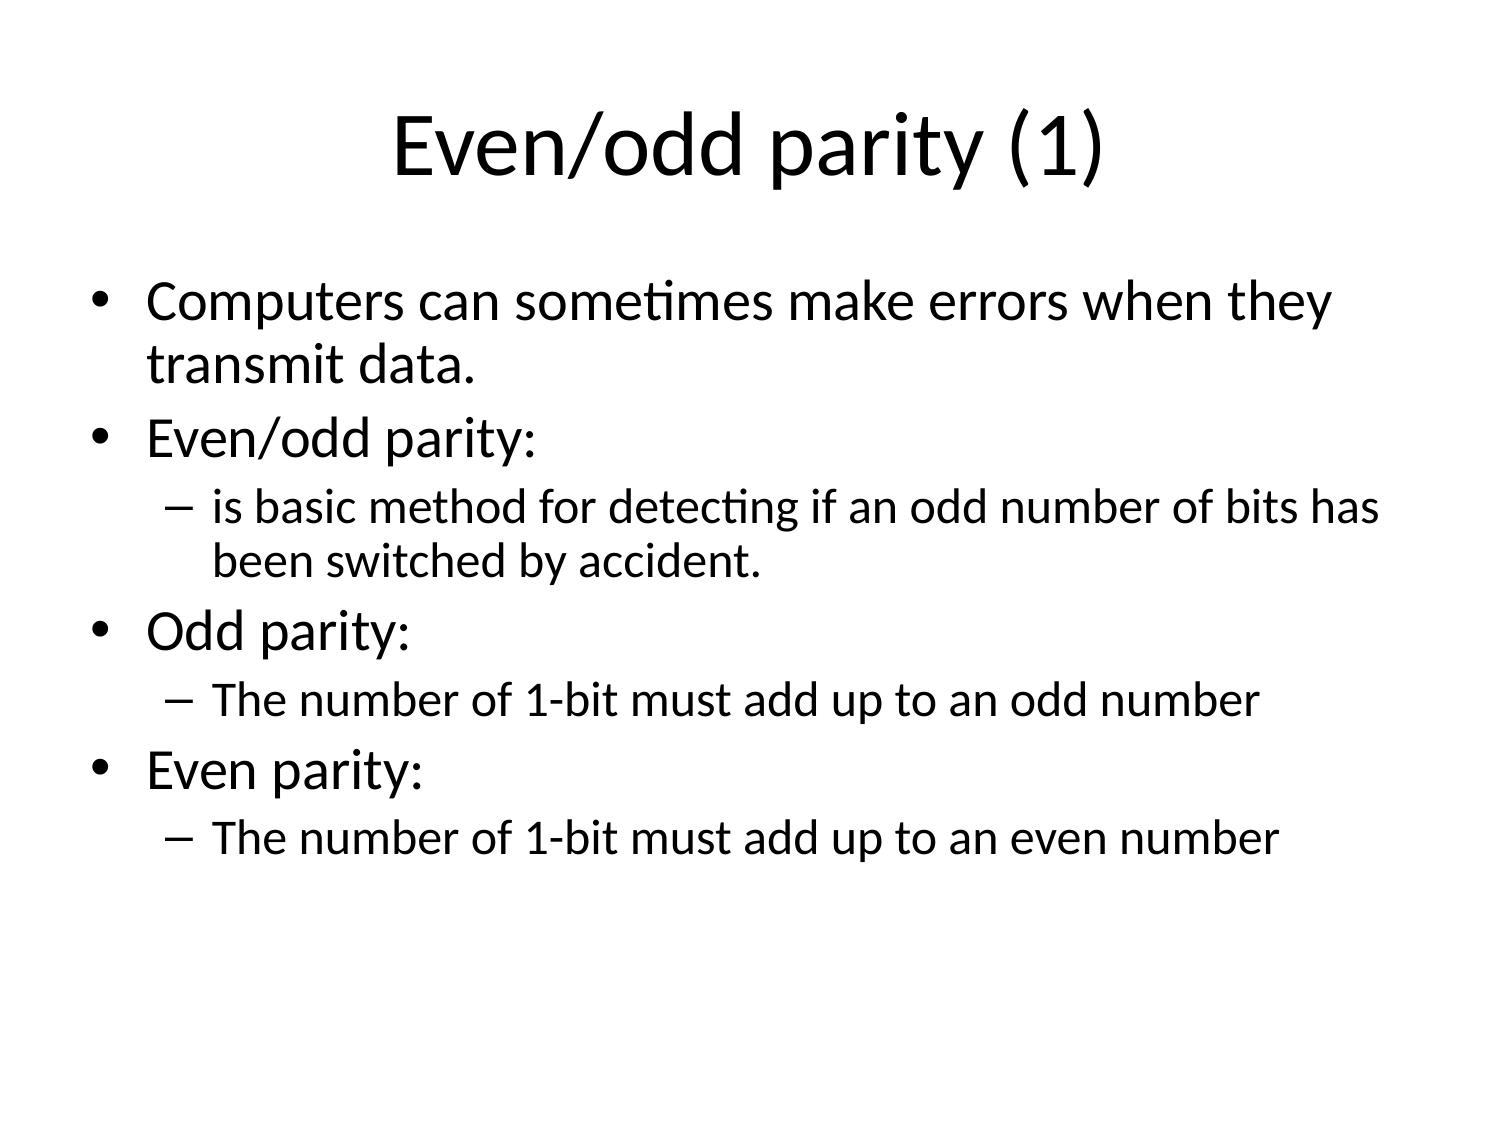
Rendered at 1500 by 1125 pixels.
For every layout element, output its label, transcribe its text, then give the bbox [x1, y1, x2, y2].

title Even/odd parity (1) [75, 45, 1425, 233]
list Computers can sometimes make errors when they transmit data. Even/odd parity: is basic method for detecting if an odd number of bits has been switched by accident. Odd parity: The number of 1-bit must add up to an odd number Even parity: The number of 1-bit must add up to an even number [75, 262, 1425, 1005]
